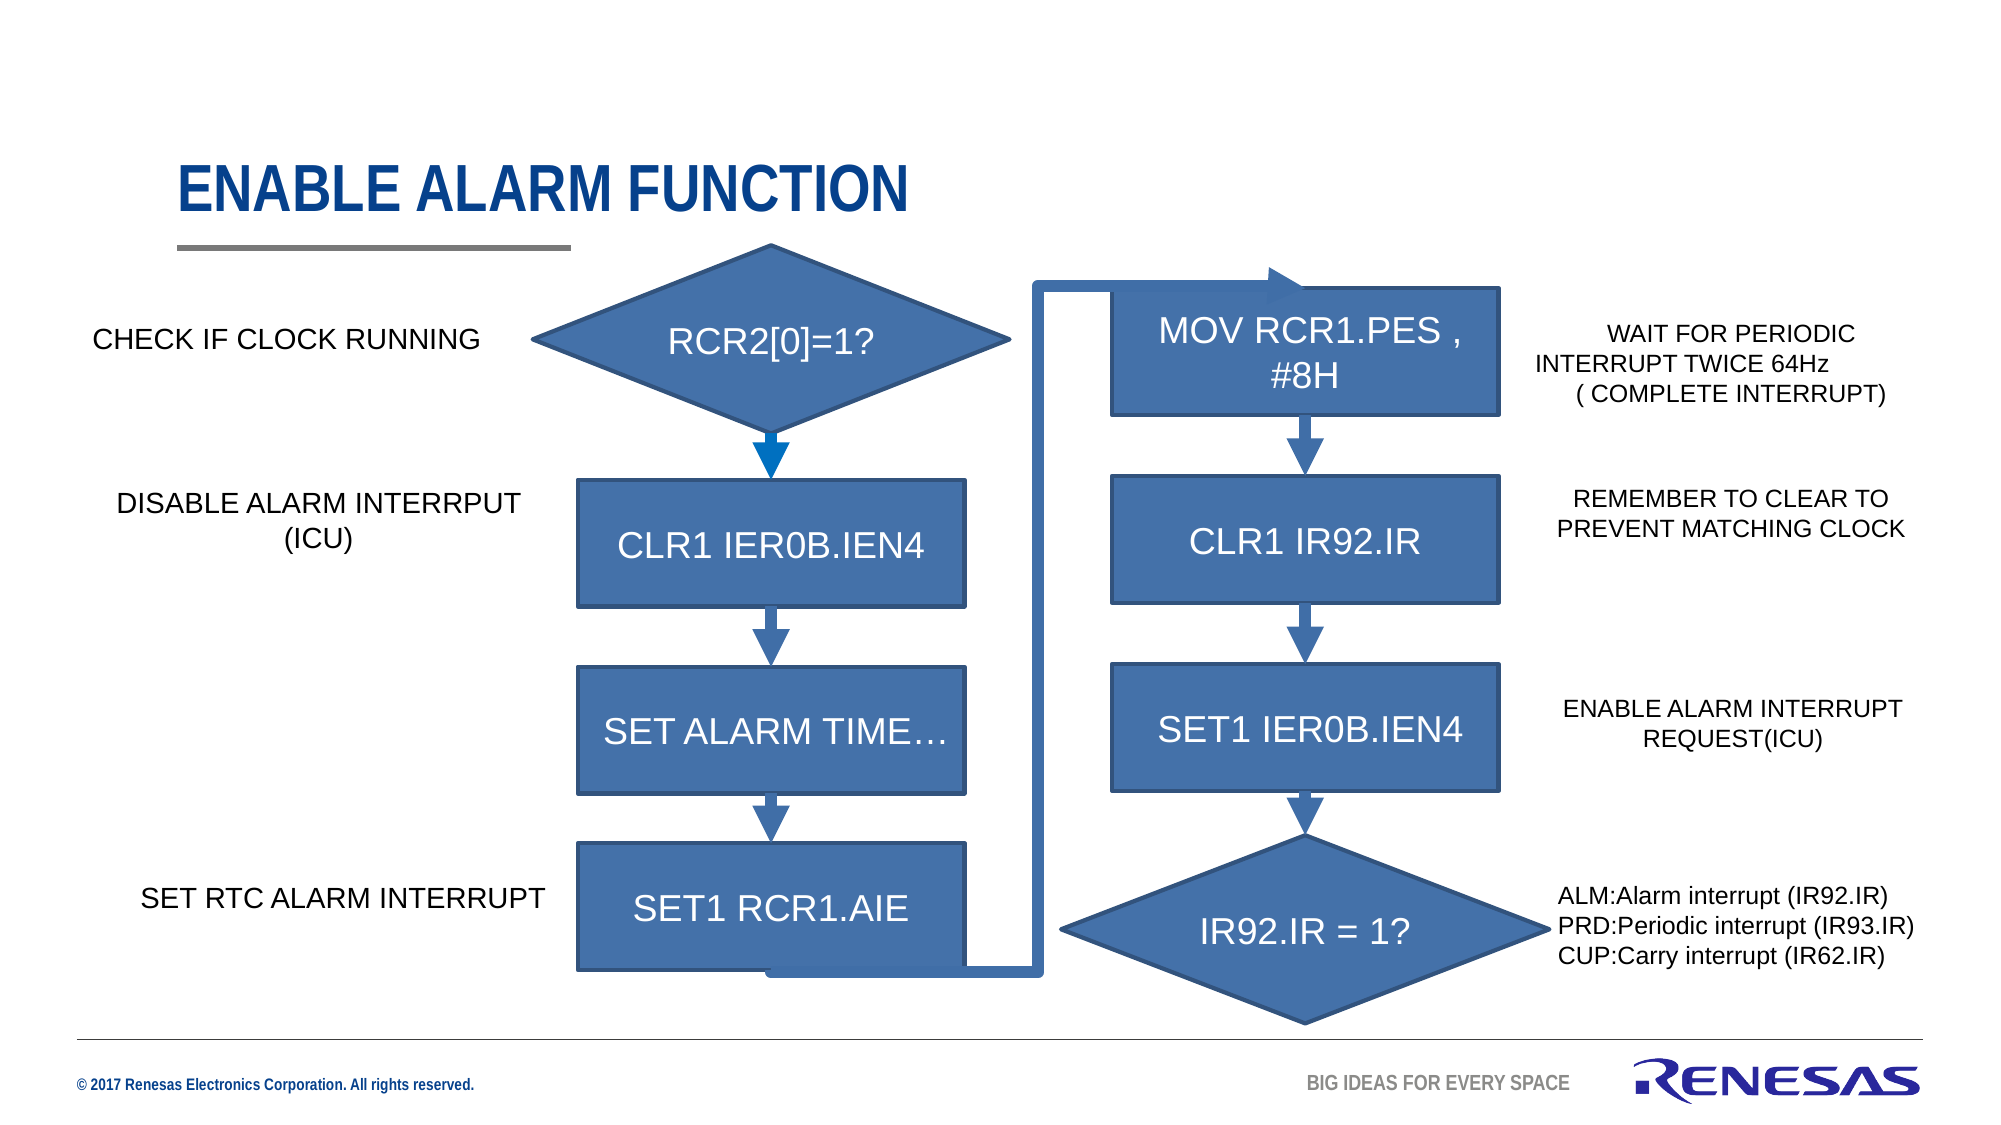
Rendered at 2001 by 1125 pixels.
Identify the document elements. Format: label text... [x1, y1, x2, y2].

text_box CLR1 IER0B.IEN4 [576, 478, 692, 609]
text_box CHECK IF CLOCK RUNNING [77, 312, 512, 363]
text_box IR92.IR = 1? [1058, 863, 1543, 1026]
text_box RCR2[0]=1? [530, 243, 1012, 405]
text_box SET RTC ALARM INTERRUPT [125, 872, 578, 922]
text_box ALM:Alarm interrupt (IR92.IR) PRD:Periodic interrupt (IR93.IR) CUP:Carry interrupt (IR62.IR) [1543, 872, 1944, 977]
text_box CLR1 IR92.IR [1385, 474, 1501, 605]
text_box SET ALARM TIME… [576, 665, 692, 796]
text_box REMEMBER TO CLEAR TO PREVENT MATCHING CLOCK [1519, 475, 1944, 551]
text_box WAIT FOR PERIODIC INTERRUPT TWICE 64Hz ( COMPLETE INTERRUPT) [1519, 310, 1944, 415]
text_box MOV RCR1.PES , #8H [1110, 286, 1501, 417]
text_box SET1 IER0B.IEN4 [1385, 662, 1501, 793]
picture [1631, 1056, 1923, 1106]
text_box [697, 361, 1380, 897]
text_box DISABLE ALARM INTERRPUT (ICU) [77, 477, 560, 562]
text_box SET1 RCR1.AIE [576, 841, 967, 972]
title Enable alarm function [177, 153, 1575, 227]
text_box ENABLE ALARM INTERRUPT REQUEST(ICU) [1520, 685, 1946, 761]
